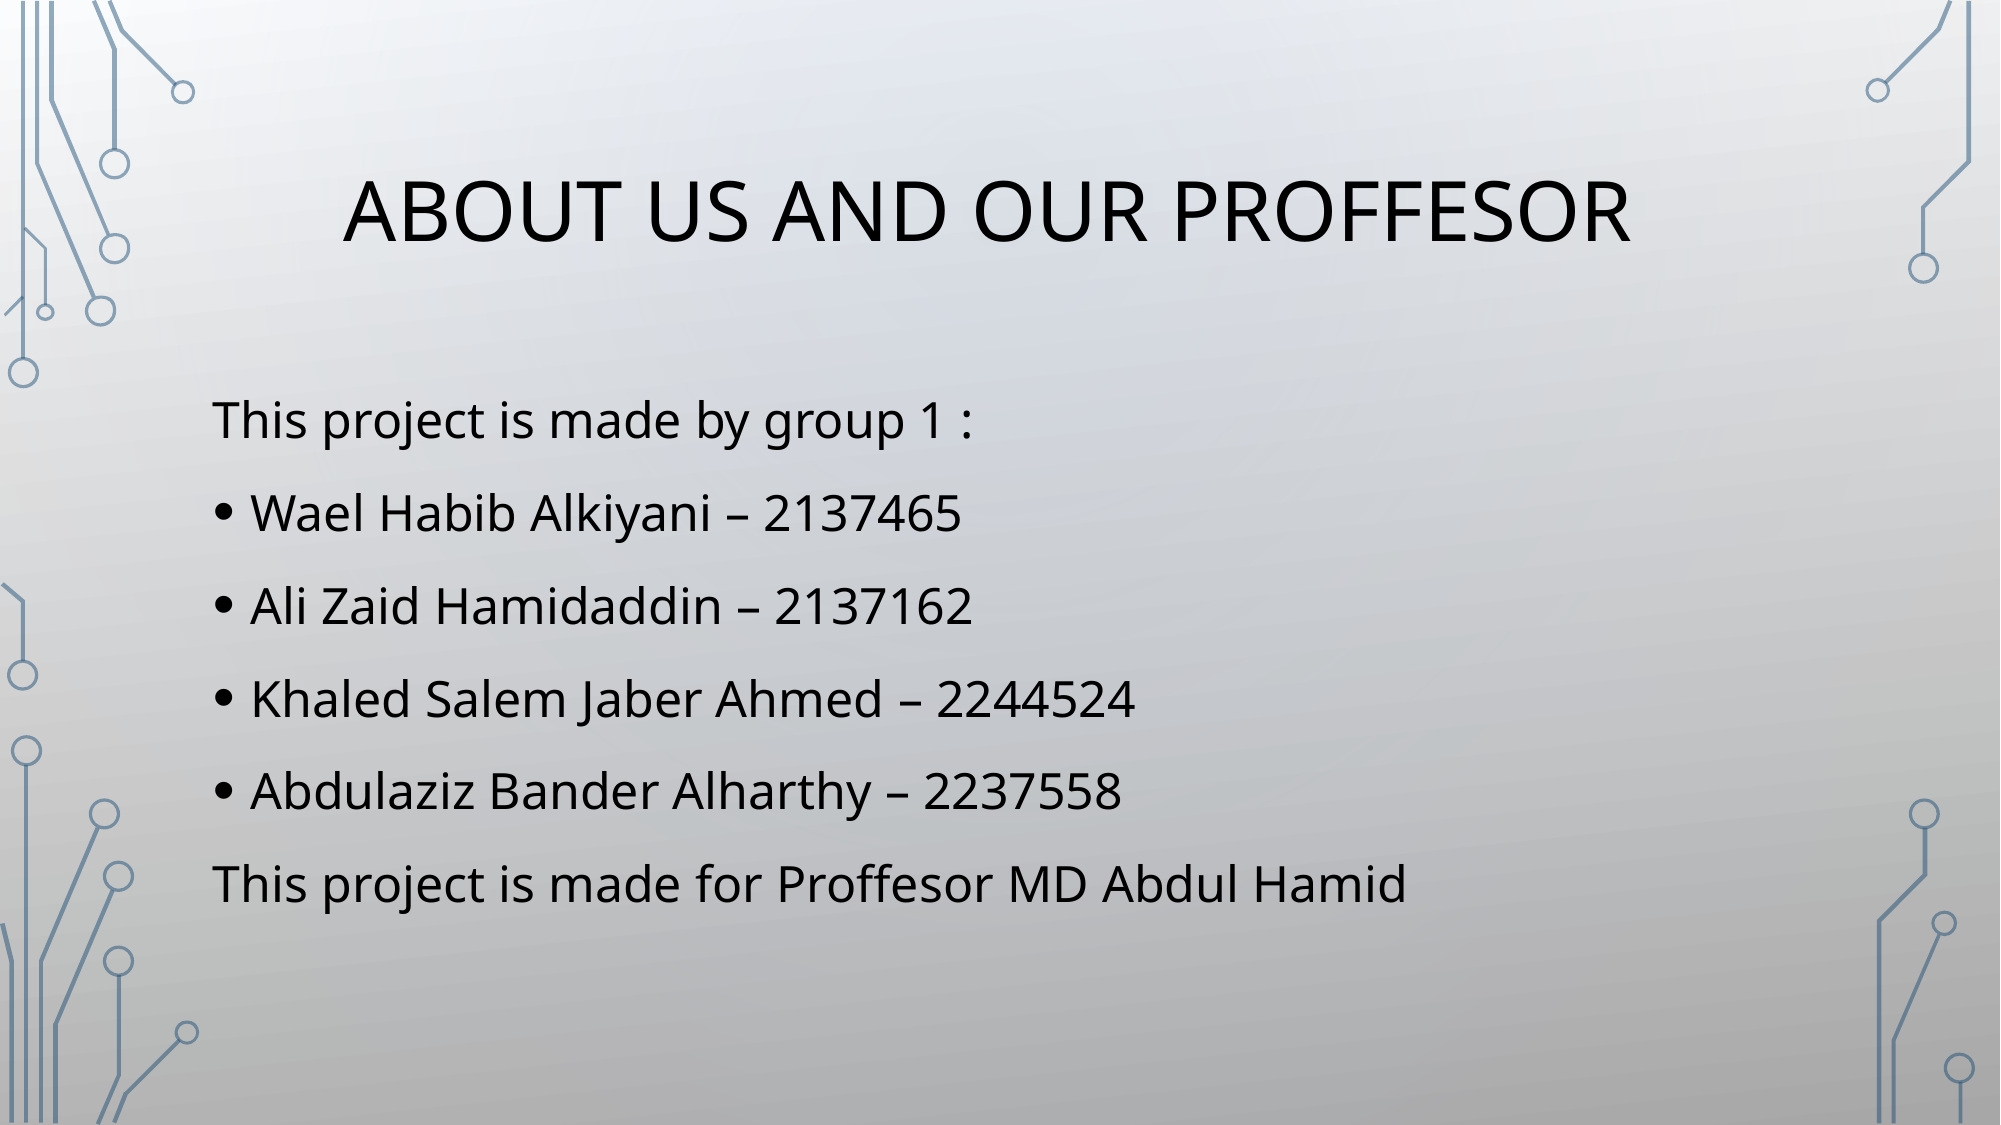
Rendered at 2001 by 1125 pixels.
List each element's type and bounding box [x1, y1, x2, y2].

text_box [0, 0, 201, 1125]
text_box [1863, 0, 1976, 1124]
picture [201, 0, 2000, 1125]
